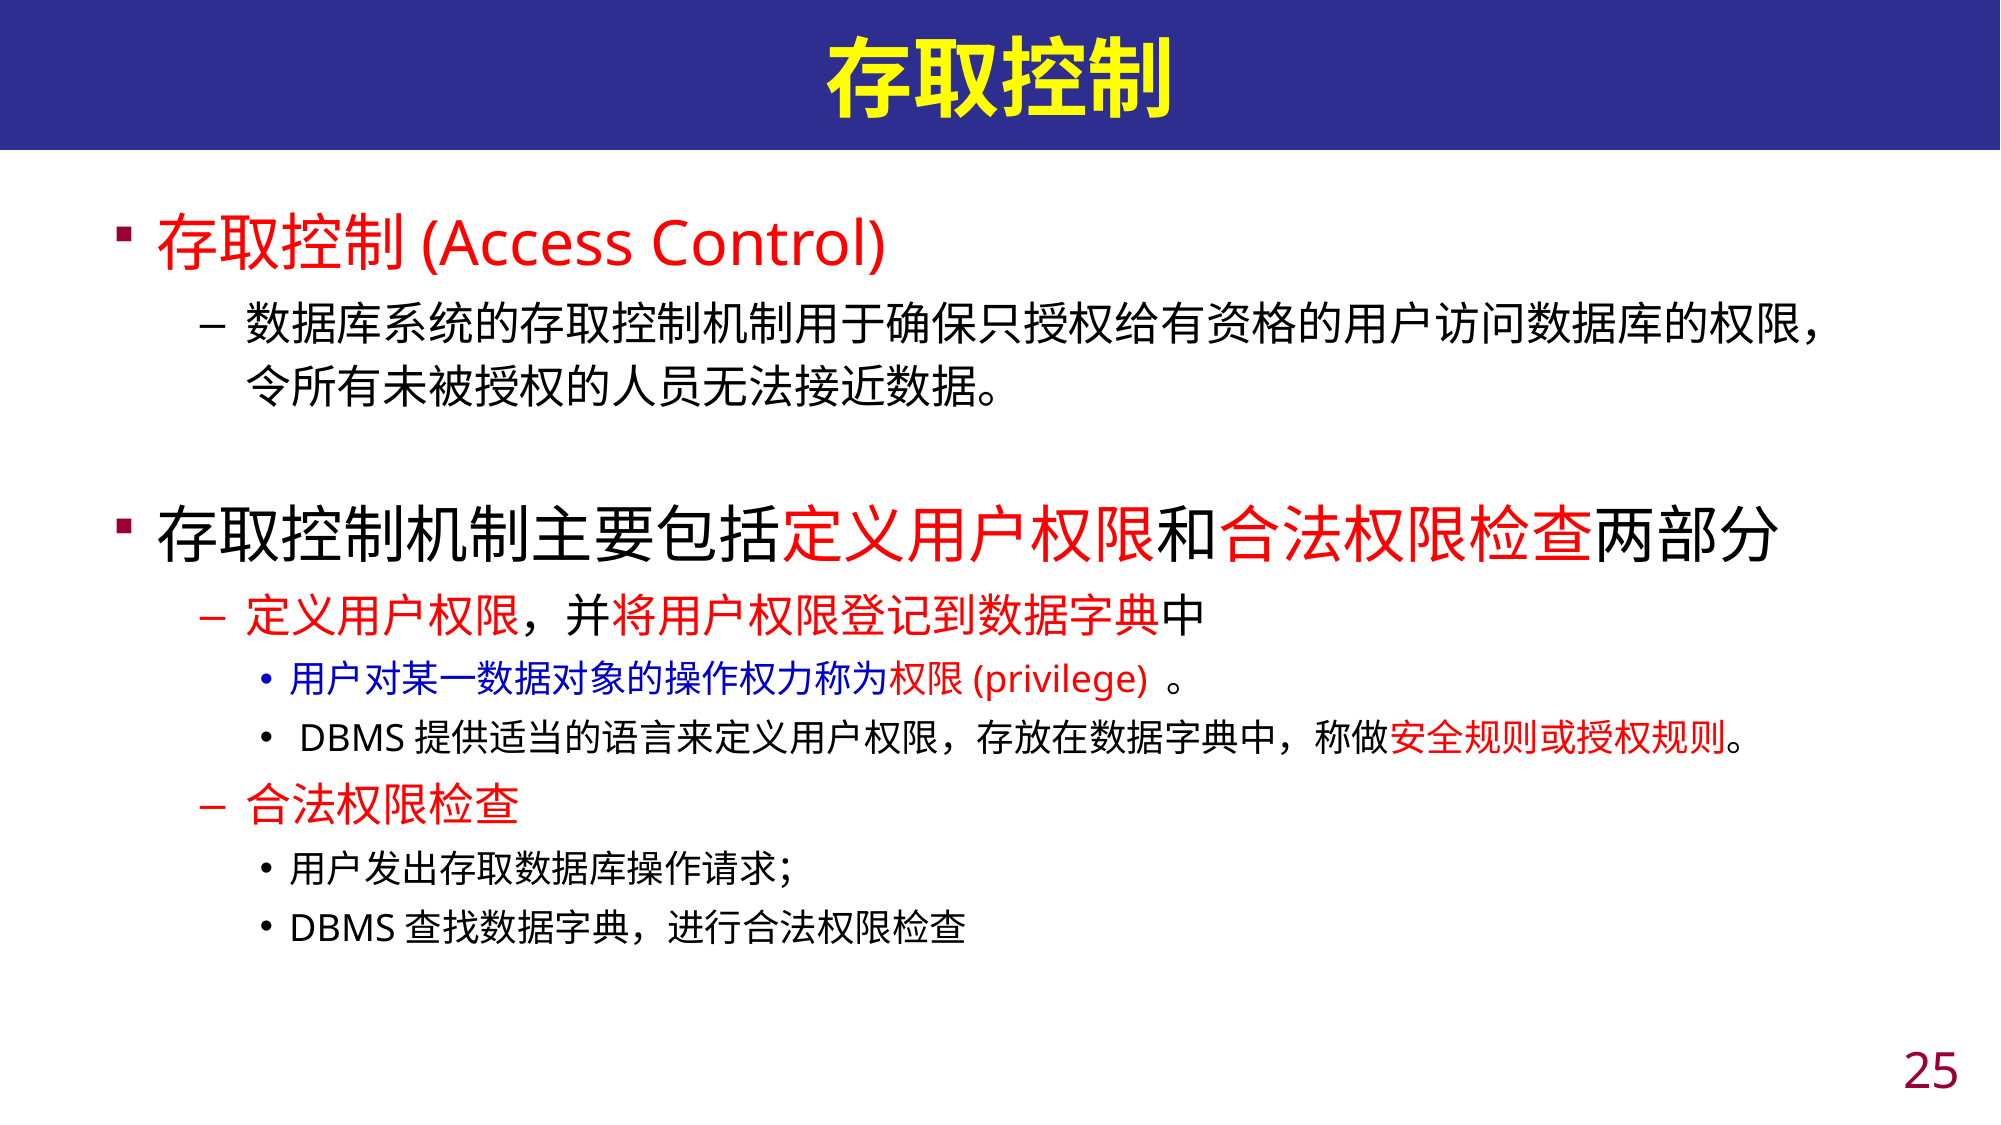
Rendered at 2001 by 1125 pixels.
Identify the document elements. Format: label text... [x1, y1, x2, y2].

title 存取控制 [0, 0, 2000, 150]
slide_number 24 [1550, 1048, 1975, 1096]
list 存取控制(Access Control) 数据库系统的存取控制机制用于确保只授权给有资格的用户访问数据库的权限，令所有未被授权的人员无法接近数据。 存取控制机制主要包括定义用户权限和合法权限检查两部分 定义用户权限，并将用户权限登记到数据字典中 用户对某一数据对象的操作权力称为权限(privilege) 。 DBMS提供适当的语言来定义用户权限，存放在数据字典中，称做安全规则或授权规则。 合法权限检查 用户发出存取数据库操作请求； DBMS查找数据字典，进行合法权限检查 [97, 185, 1904, 1073]
